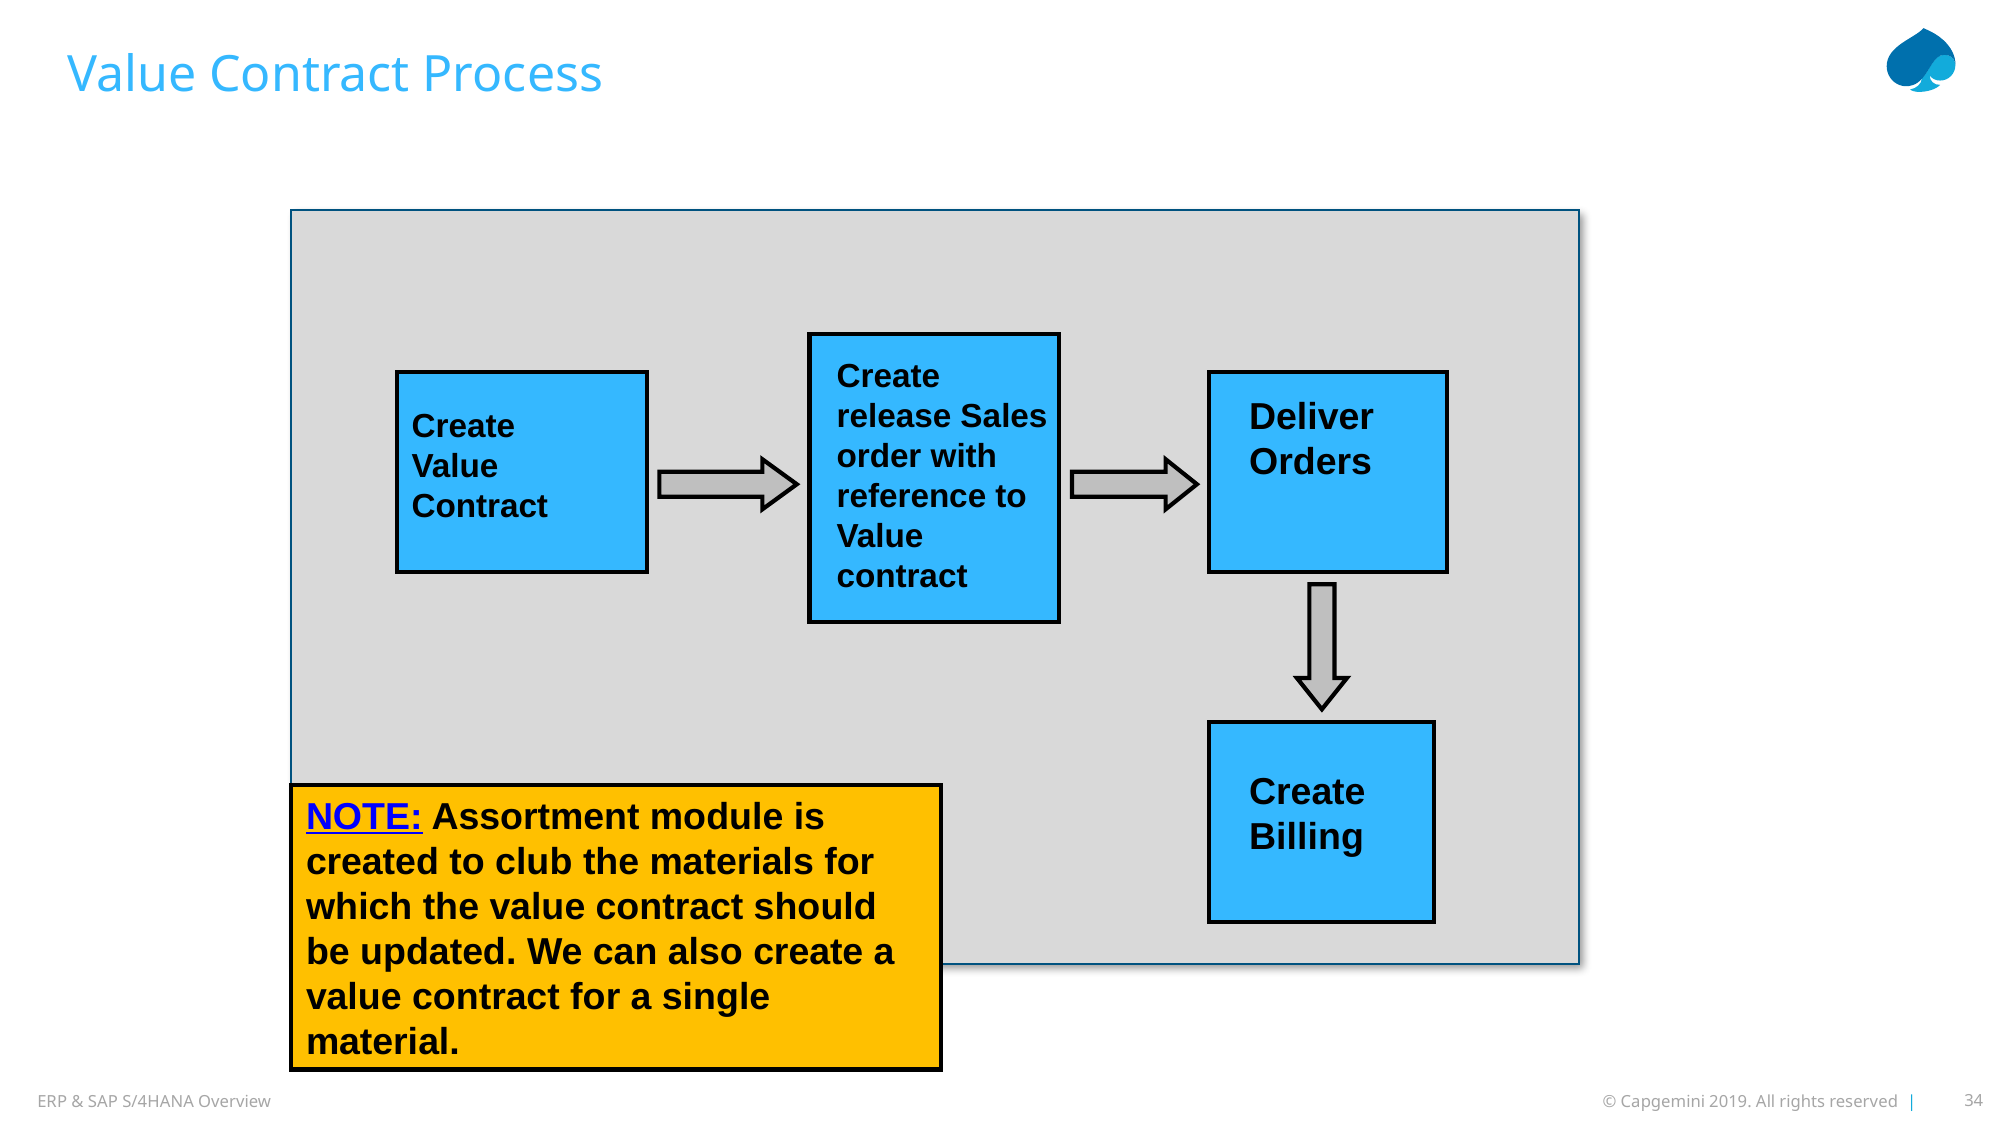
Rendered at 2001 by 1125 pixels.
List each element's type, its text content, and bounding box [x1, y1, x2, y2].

text_box [290, 209, 1580, 965]
text_box [396, 371, 647, 572]
text_box Value Contract Process [67, 41, 1135, 152]
text_box Create Value Contract [396, 396, 622, 532]
text_box [1296, 584, 1347, 710]
text_box Create Billing [1234, 759, 1422, 864]
text_box [809, 334, 1060, 622]
text_box NOTE: Assortment module is created to club the materials for which the value contract should be updated. We can also create a value contract for a single material. [291, 784, 942, 1070]
text_box [1072, 459, 1197, 510]
text_box Create release Sales order with reference to Value contract [821, 346, 1072, 601]
text_box [1209, 371, 1447, 572]
text_box [346, 234, 1697, 977]
text_box [1209, 721, 1435, 922]
text_box Deliver Orders [1234, 384, 1422, 489]
text_box [659, 459, 797, 510]
